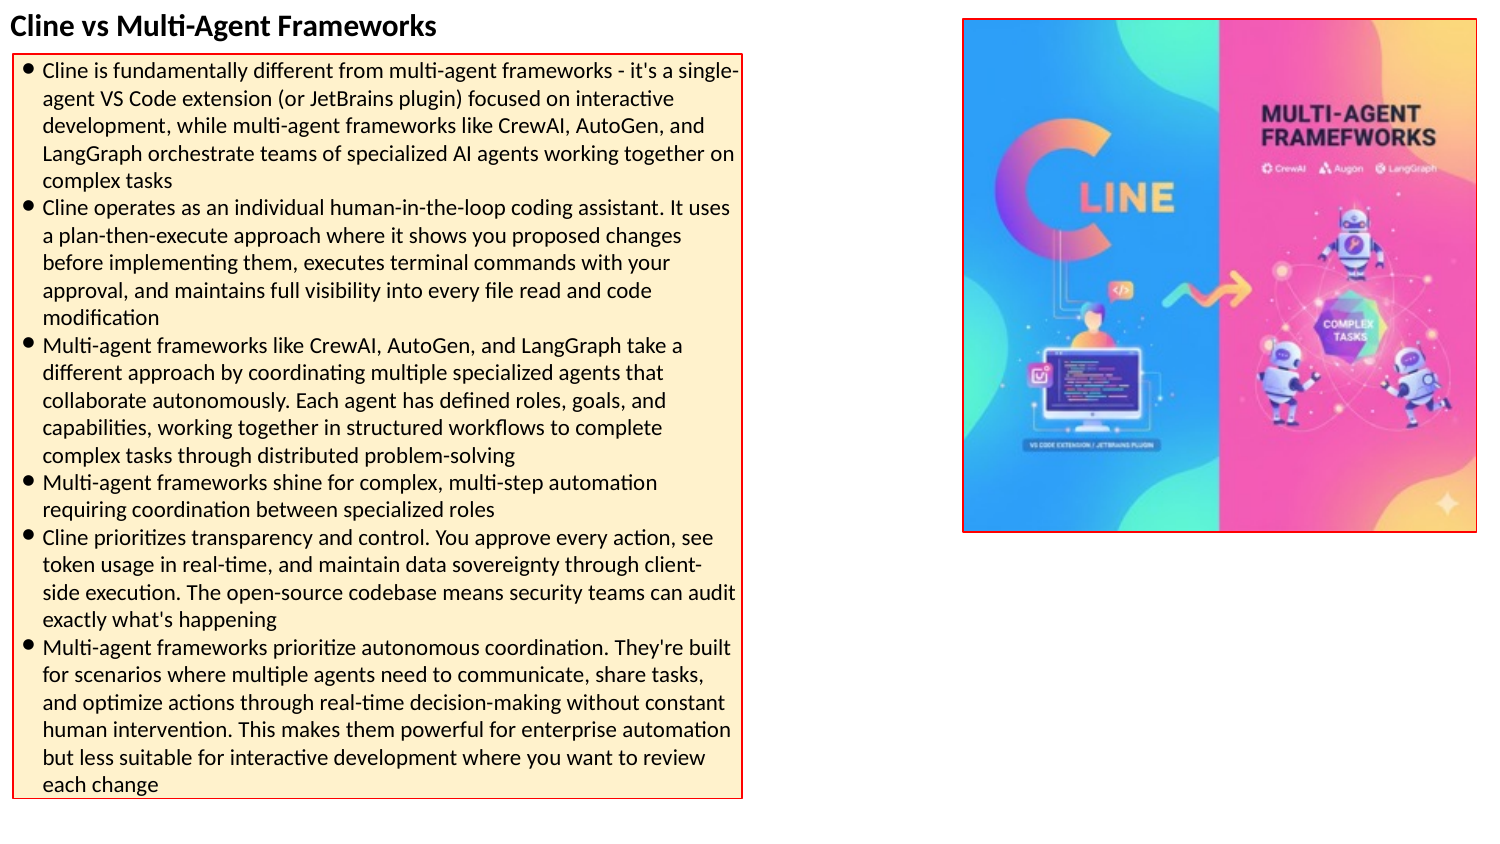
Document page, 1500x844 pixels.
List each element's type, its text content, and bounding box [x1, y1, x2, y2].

text_box Cline is fundamentally different from multi-agent frameworks - it's a single-agent VS Code extension (or JetBrains plugin) focused on interactive development, while multi-agent frameworks like CrewAI, AutoGen, and LangGraph orchestrate teams of specialized AI agents working together on complex tasks Cline operates as an individual human-in-the-loop coding assistant. It uses a plan-then-execute approach where it shows you proposed changes before implementing them, executes terminal commands with your approval, and maintains full visibility into every file read and code modification Multi-agent frameworks like CrewAI, AutoGen, and LangGraph take a different approach by coordinating multiple specialized agents that collaborate autonomously. Each agent has defined roles, goals, and capabilities, working together in structured workflows to complete complex tasks through distributed problem-solving Multi-agent frameworks shine for complex, multi-step automation requiring coordination between specialized roles Cline prioritizes transparency and control. You approve every action, see token usage in real-time, and maintain data sovereignty through client-side execution. The open-source codebase means security teams can audit exactly what's happening Multi-agent frameworks prioritize autonomous coordination. They're built for scenarios where multiple agents need to communicate, share tasks, and optimize actions through real-time decision-making without constant human intervention. This makes them powerful for enterprise automation but less suitable for interactive development where you want to review each change [12, 54, 742, 799]
picture [963, 19, 1476, 532]
text_box Cline vs Multi-Agent Frameworks [8, 3, 739, 44]
